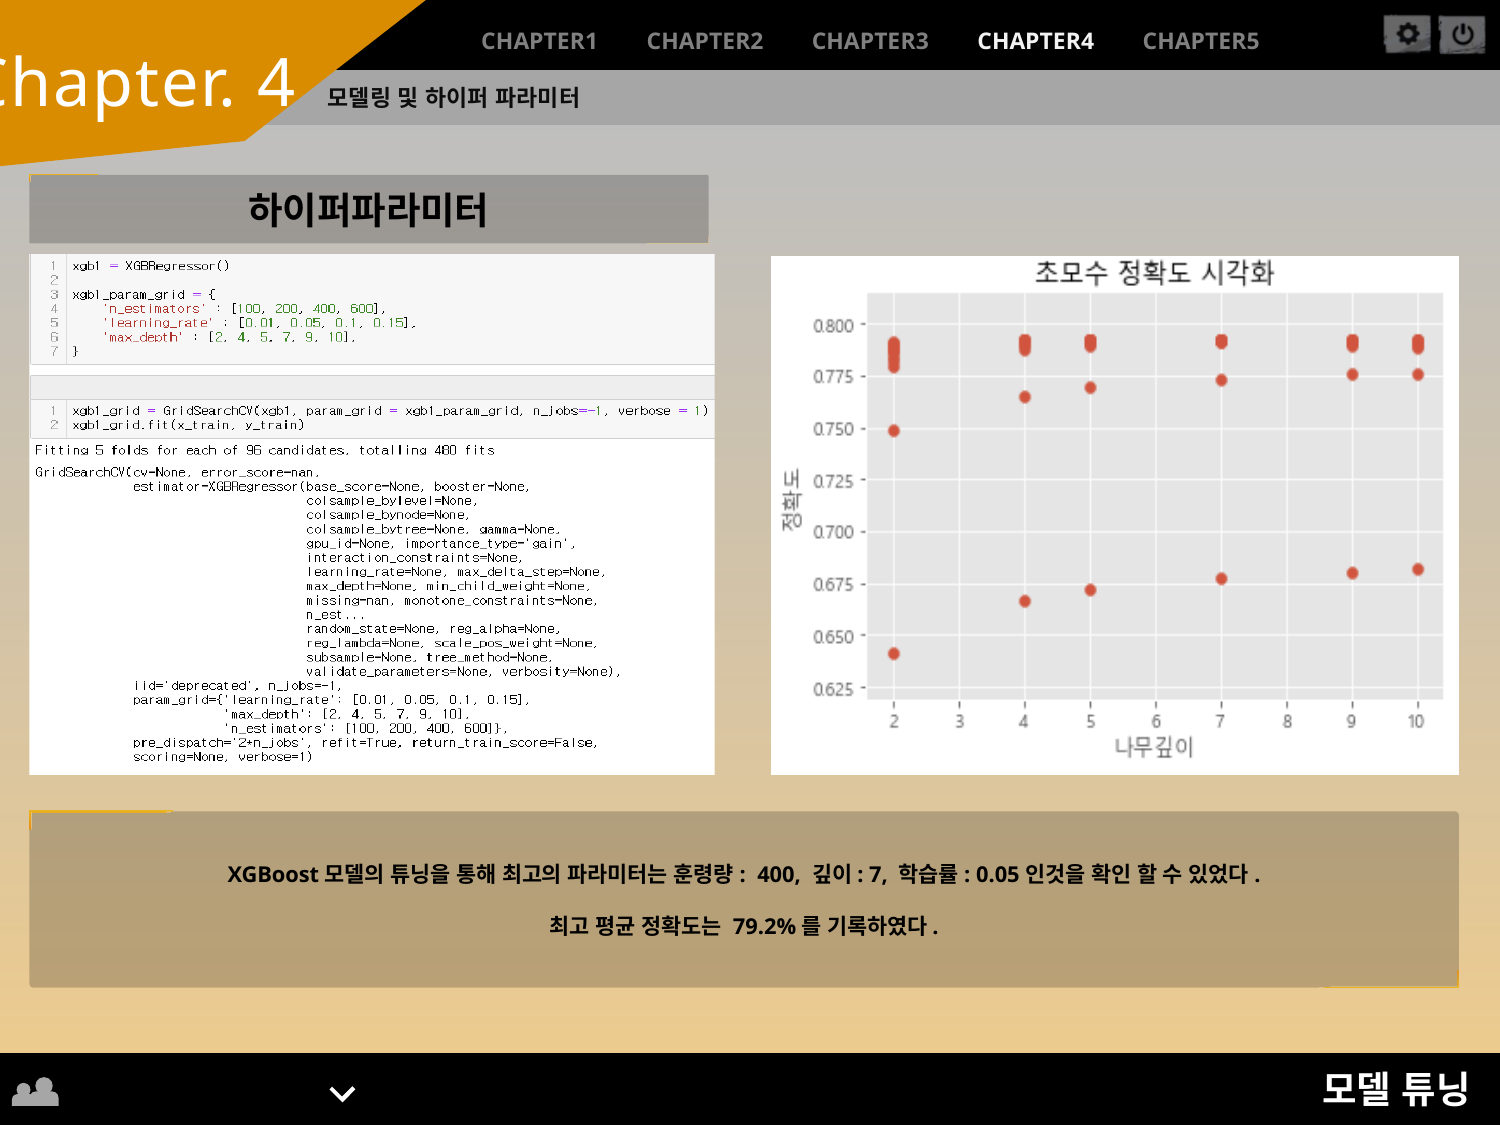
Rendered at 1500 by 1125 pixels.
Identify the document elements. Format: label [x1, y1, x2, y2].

text_box [0, 1052, 1500, 1125]
text_box [29, 253, 715, 776]
picture [771, 256, 1460, 776]
text_box [29, 810, 1460, 988]
text_box [0, 174, 1500, 1052]
text_box [0, 0, 1500, 167]
text_box [29, 174, 709, 244]
